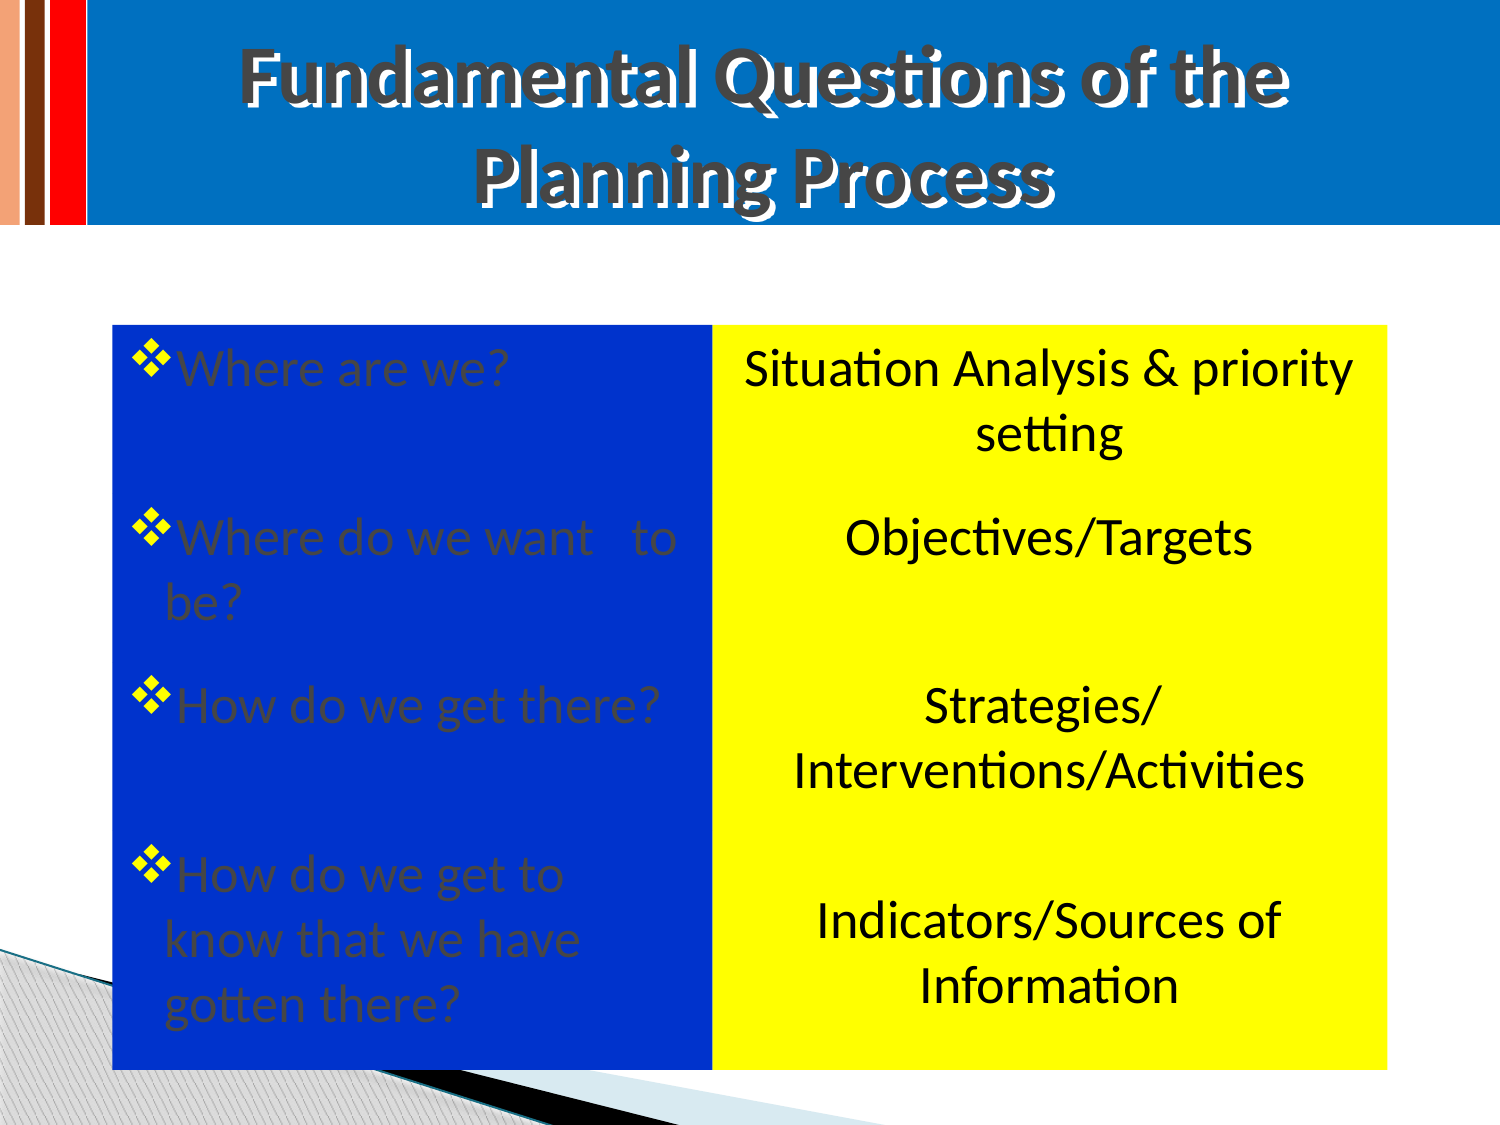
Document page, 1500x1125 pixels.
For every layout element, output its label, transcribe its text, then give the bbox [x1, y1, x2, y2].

text_box Situation Analysis & priority setting [713, 324, 1387, 494]
text_box Objectives/Targets [713, 494, 1387, 663]
text_box How do we get to know that we have gotten there? [113, 831, 713, 1070]
text_box Where are we? [113, 324, 713, 494]
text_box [0, 0, 1500, 226]
text_box Where do we want to be? [113, 494, 713, 663]
text_box Strategies/ Interventions/Activities [713, 663, 1387, 831]
text_box How do we get there? [113, 663, 713, 831]
text_box Indicators/Sources of Information [713, 831, 1387, 1070]
